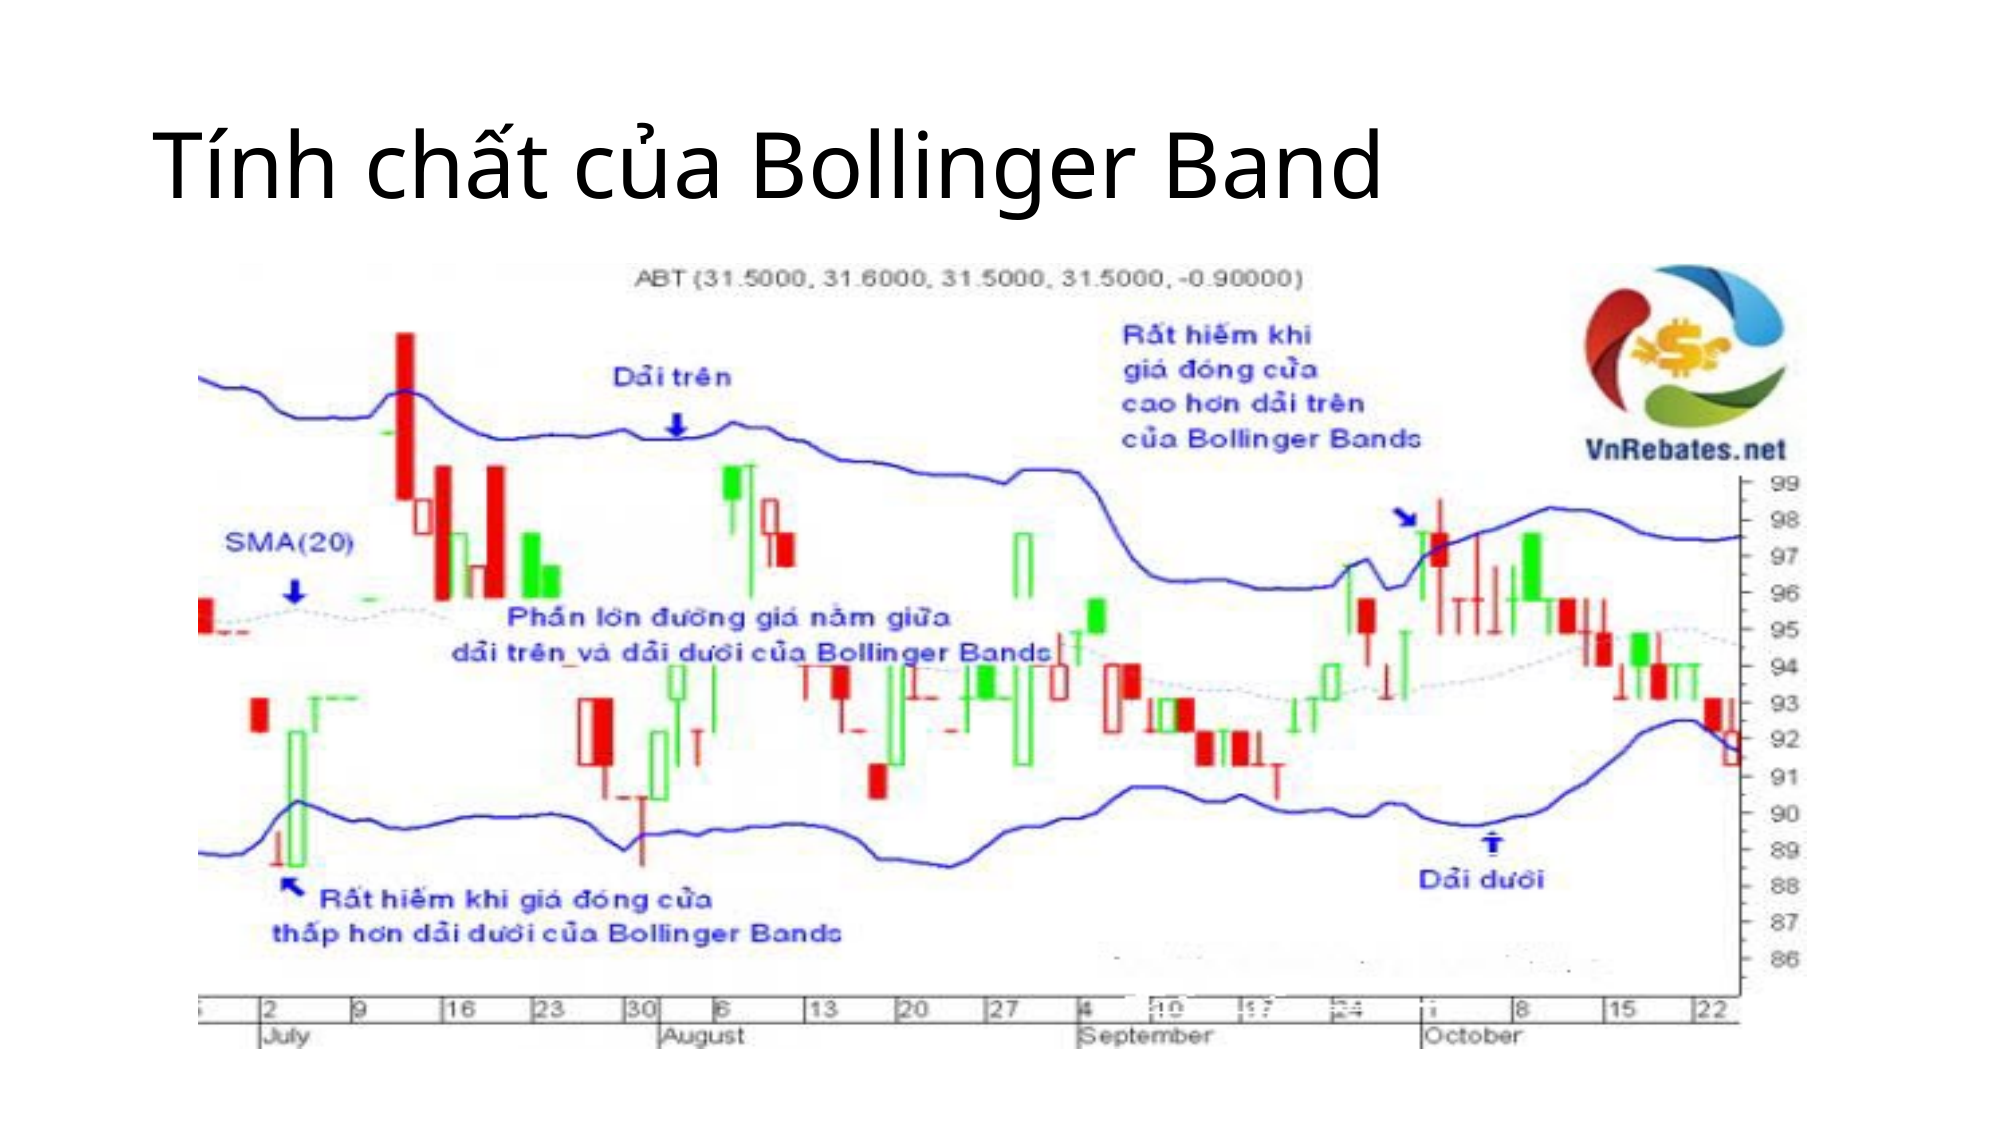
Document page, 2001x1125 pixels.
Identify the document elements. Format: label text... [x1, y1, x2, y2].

title Tính chất của Bollinger Band [137, 59, 1863, 278]
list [198, 263, 1807, 1049]
